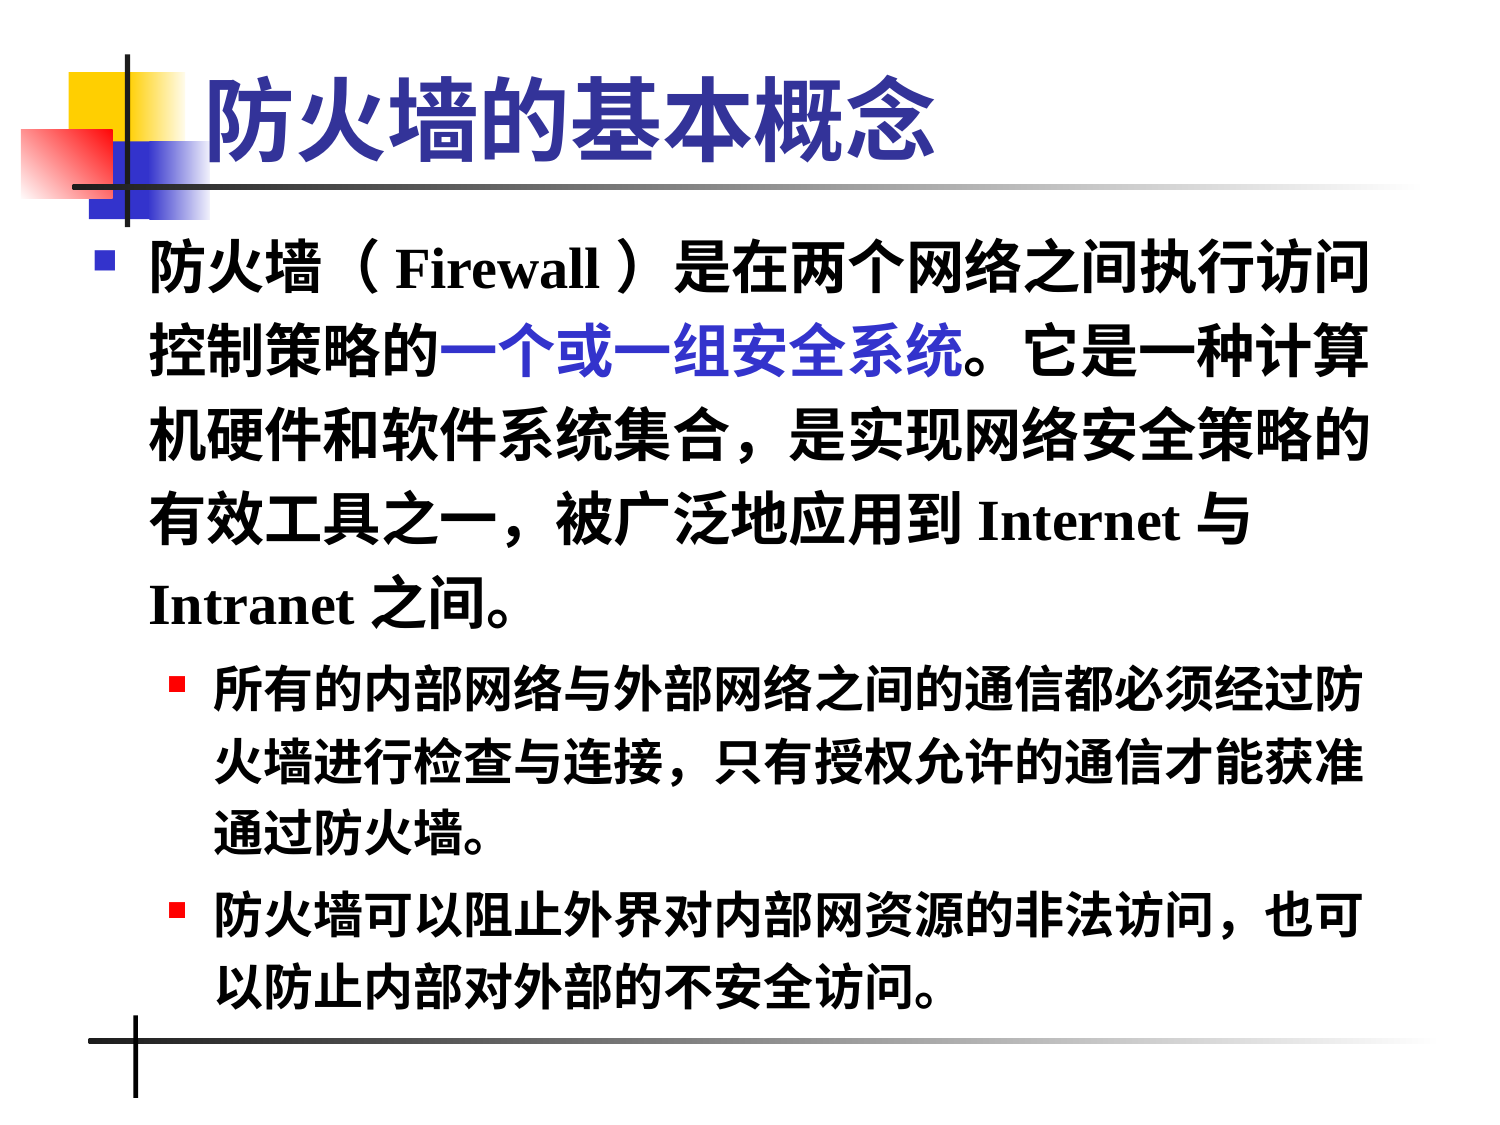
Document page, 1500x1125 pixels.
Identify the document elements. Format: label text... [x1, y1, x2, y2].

list 防火墙（Firewall）是在两个网络之间执行访问控制策略的一个或一组安全系统。它是一种计算机硬件和软件系统集合，是实现网络安全策略的有效工具之一，被广泛地应用到Internet与Intranet之间。 所有的内部网络与外部网络之间的通信都必须经过防火墙进行检查与连接，只有授权允许的通信才能获准通过防火墙。 防火墙可以阻止外界对内部网资源的非法访问，也可以防止内部对外部的不安全访问。 [76, 208, 1428, 1036]
title 防火墙的基本概念 [188, 23, 1468, 181]
